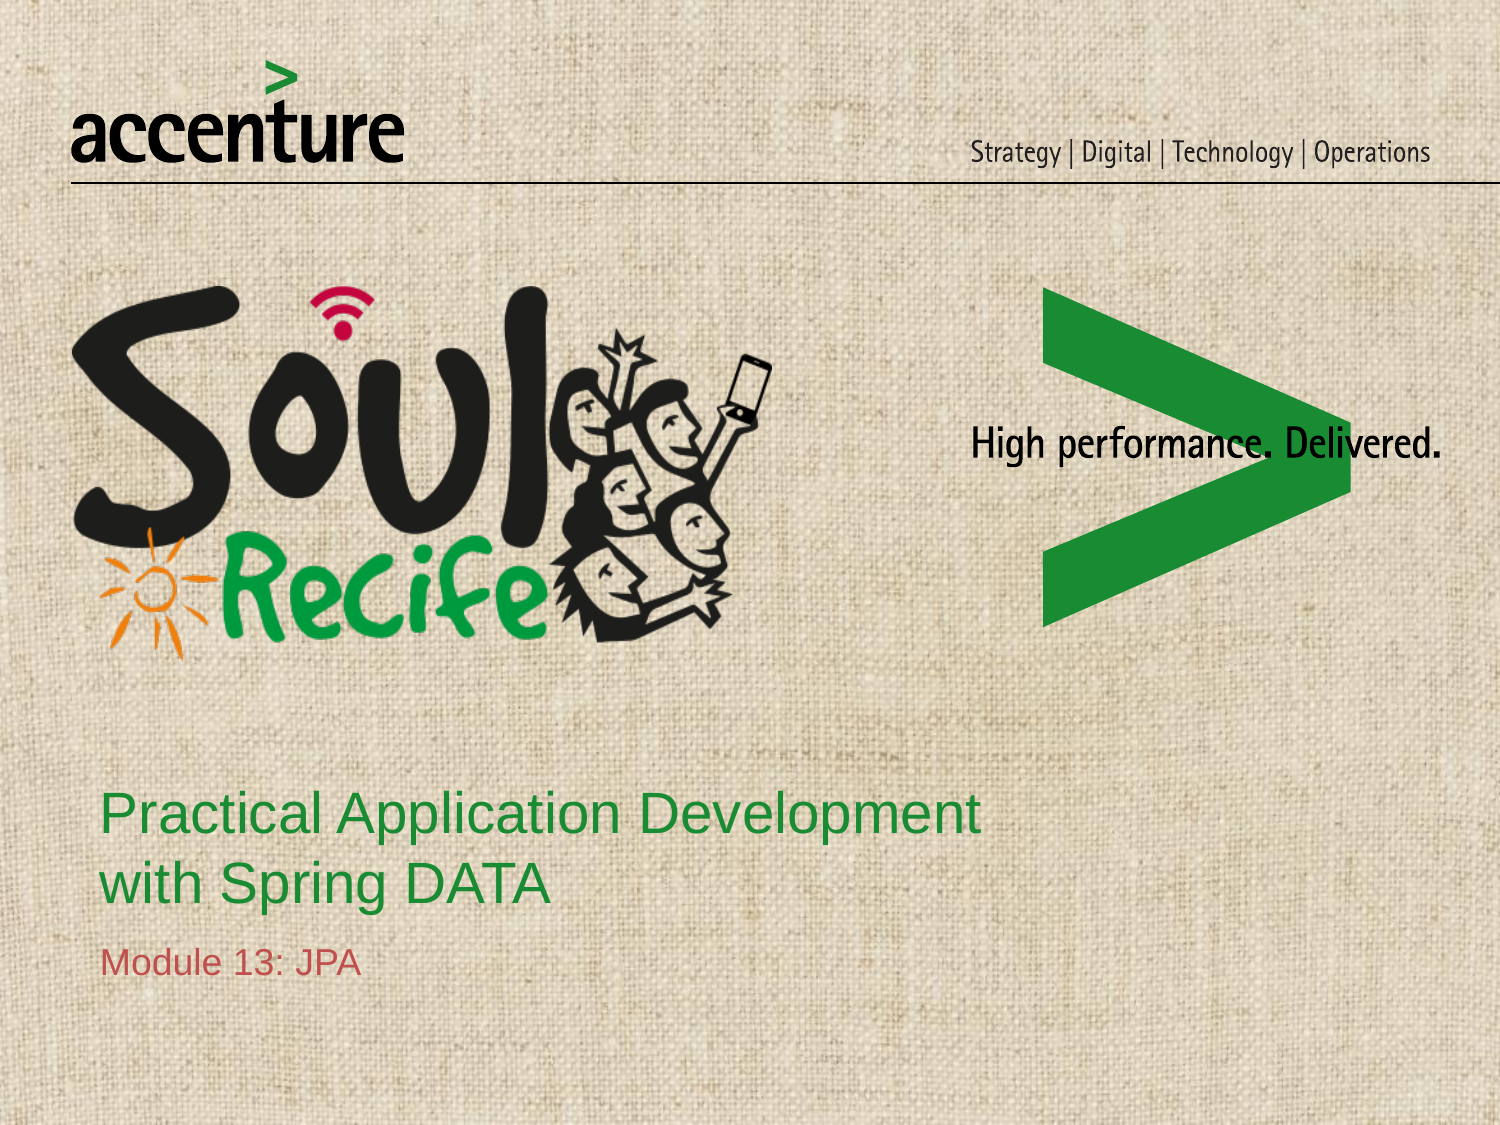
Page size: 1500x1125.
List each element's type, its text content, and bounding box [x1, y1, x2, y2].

title Practical Application Development with Spring DATA [99, 983, 1000, 987]
title Practical Application Development with Spring DATA [99, 774, 1000, 937]
picture [0, 0, 1500, 1125]
text_box [150, 224, 1227, 300]
subtitle Module 13: JPA [99, 937, 1275, 983]
text_box [150, 62, 1313, 222]
